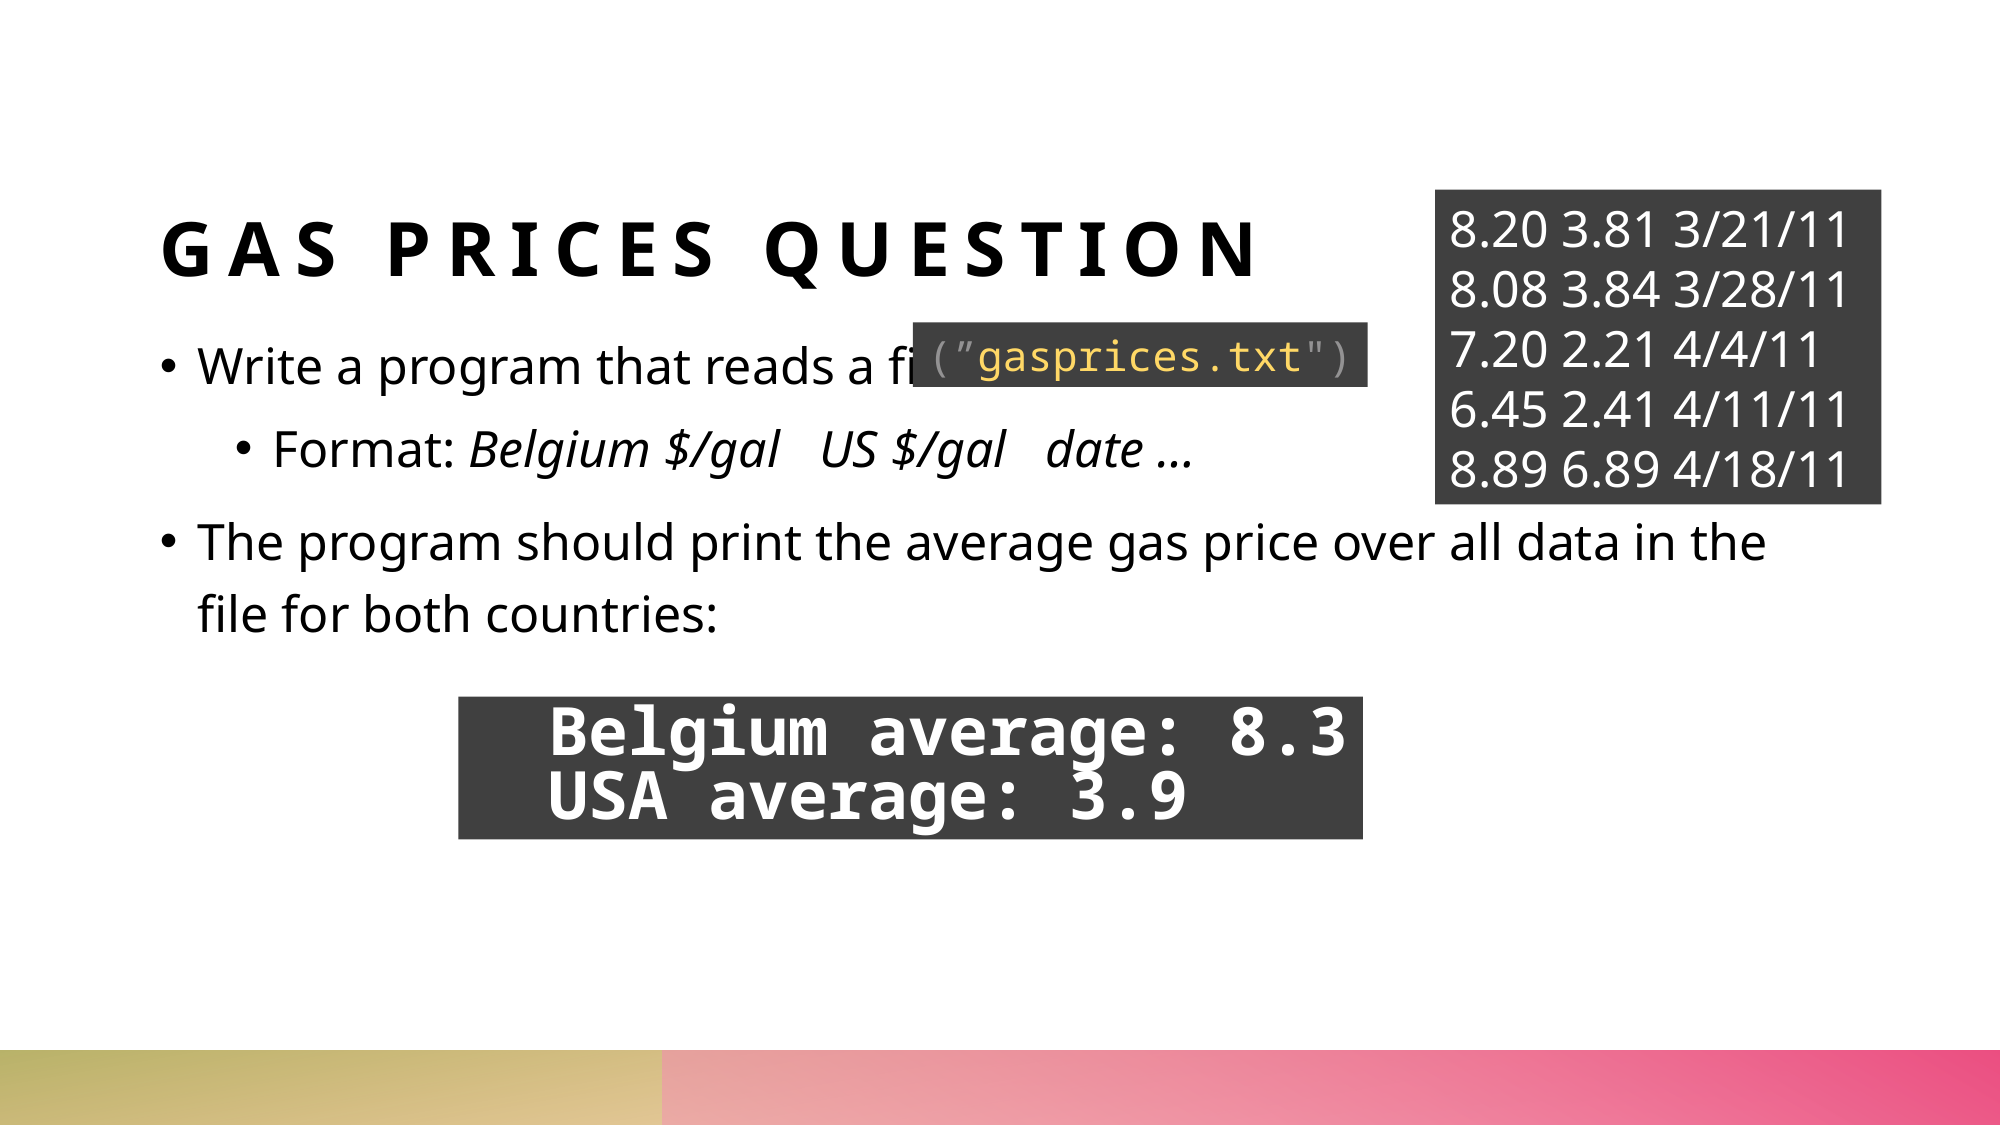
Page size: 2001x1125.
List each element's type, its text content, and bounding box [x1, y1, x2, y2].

text_box (”gasprices.txt") [912, 322, 1368, 387]
title Gas prices question [159, 88, 1840, 291]
list Write a program that reads a file Format: Belgium $/gal US $/gal date … The program should print the average gas price over all data in the file for both countries: [159, 322, 1840, 998]
text_box 8.20 3.81 3/21/11 8.08 3.84 3/28/11 7.20 2.21 4/4/11 6.45 2.41 4/11/11 8.89 6.89 4/18/11 [1435, 189, 1882, 505]
